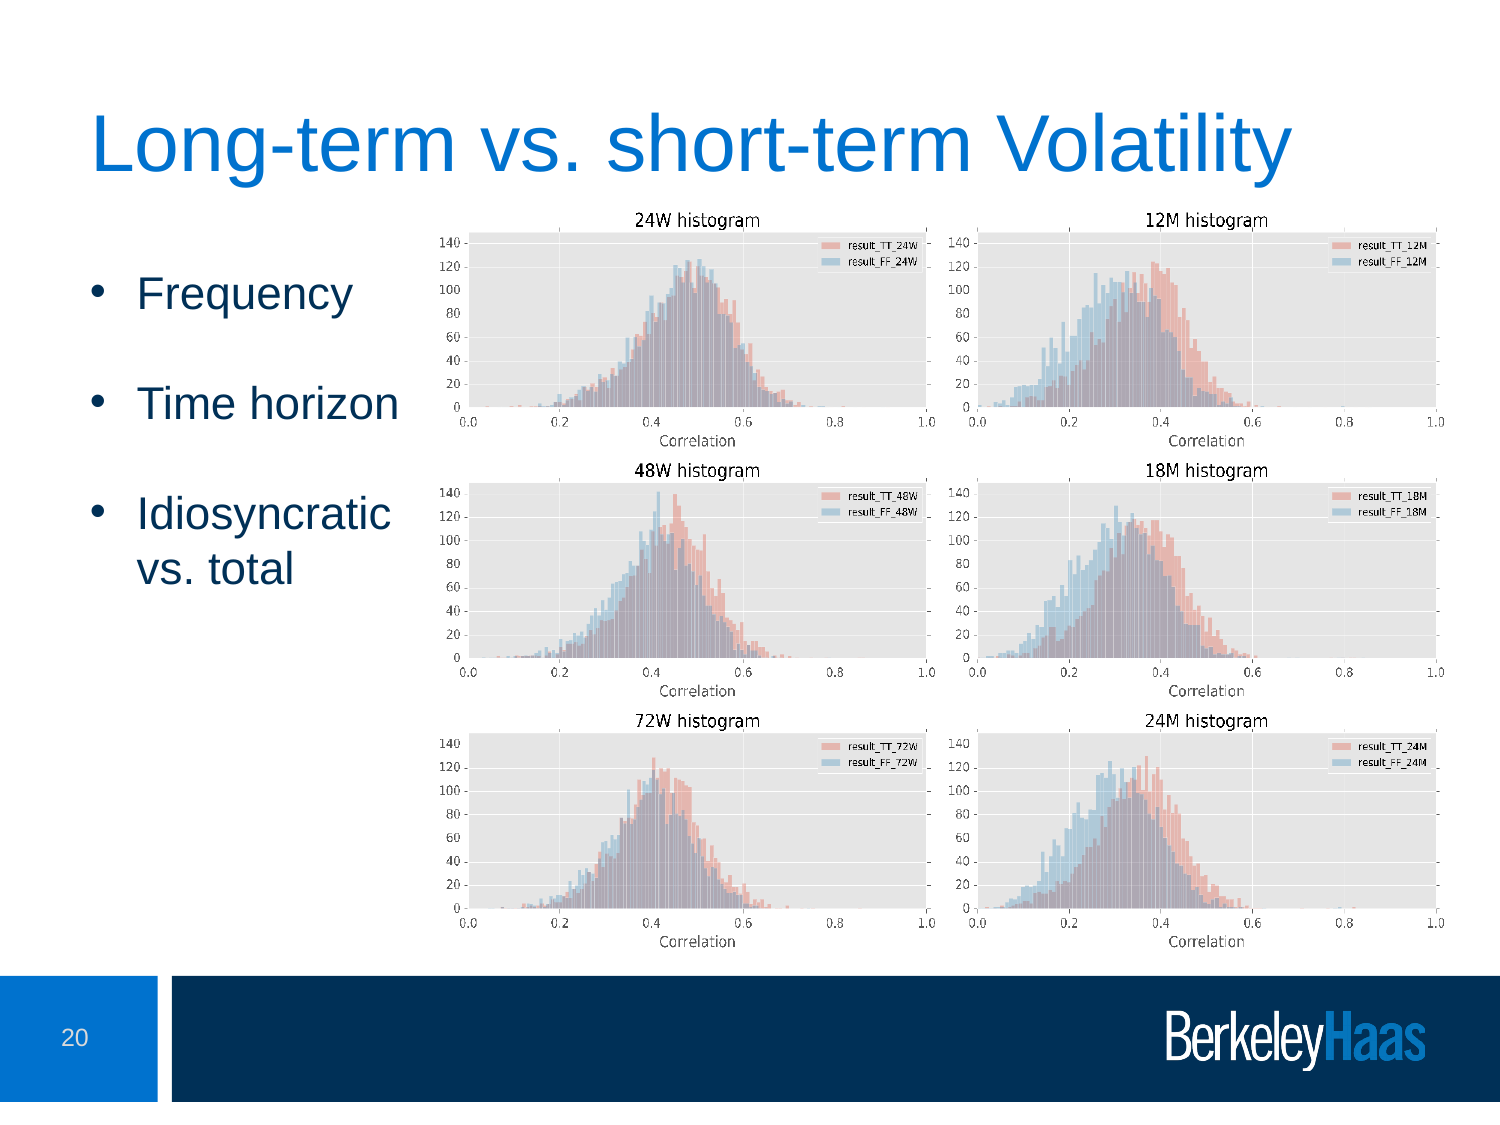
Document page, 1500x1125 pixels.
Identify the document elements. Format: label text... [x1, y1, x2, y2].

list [426, 198, 1457, 963]
slide_number 20 [22, 1007, 128, 1067]
text_box Frequency Time horizon Idiosyncratic vs. total [75, 256, 421, 601]
title Long-term vs. short-term Volatility [75, 45, 1425, 233]
